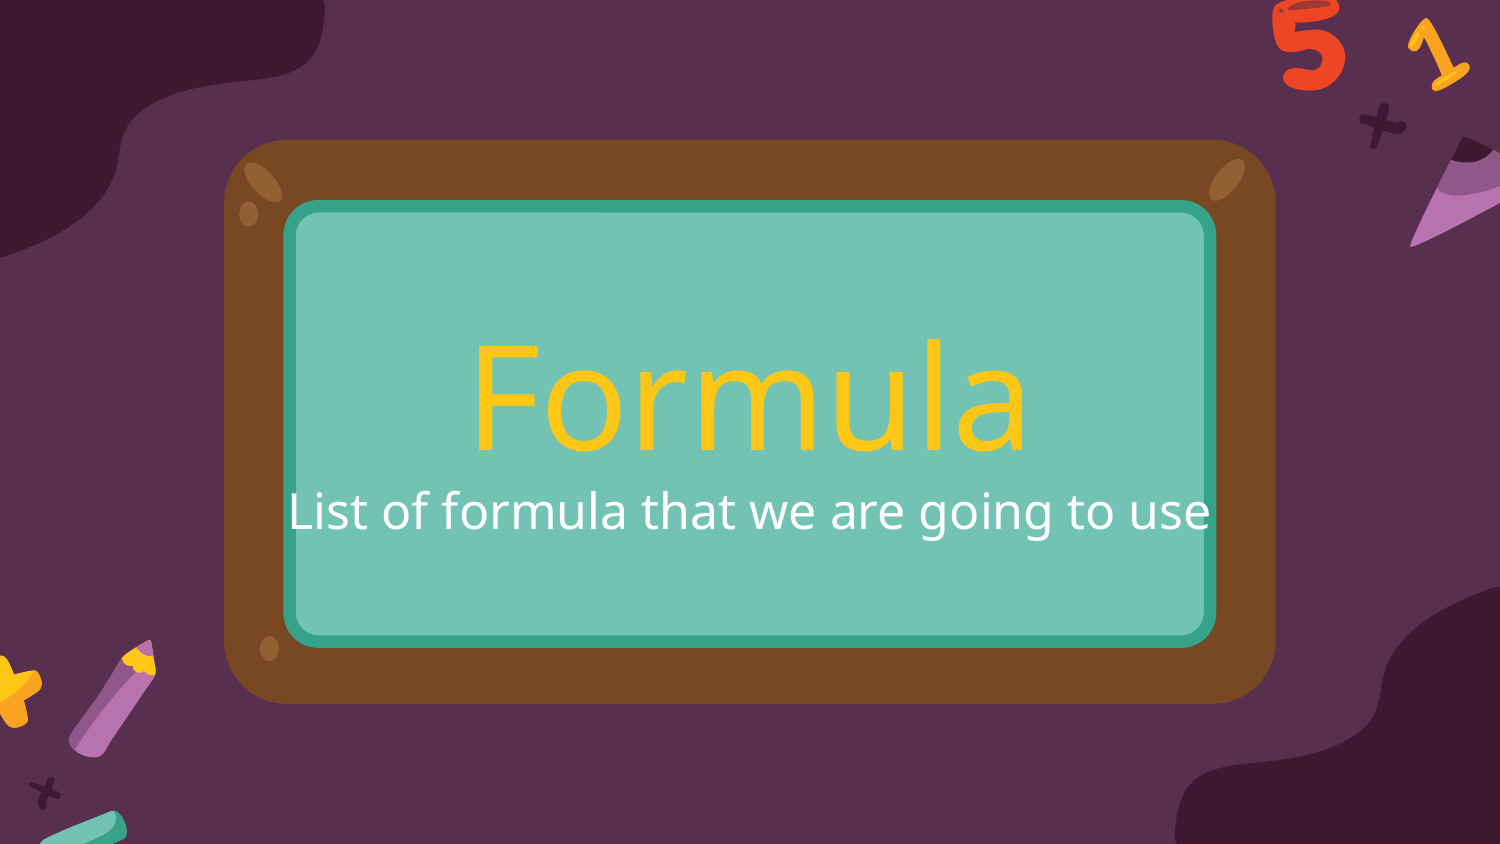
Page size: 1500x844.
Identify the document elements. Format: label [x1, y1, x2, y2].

text_box [223, 139, 1276, 705]
